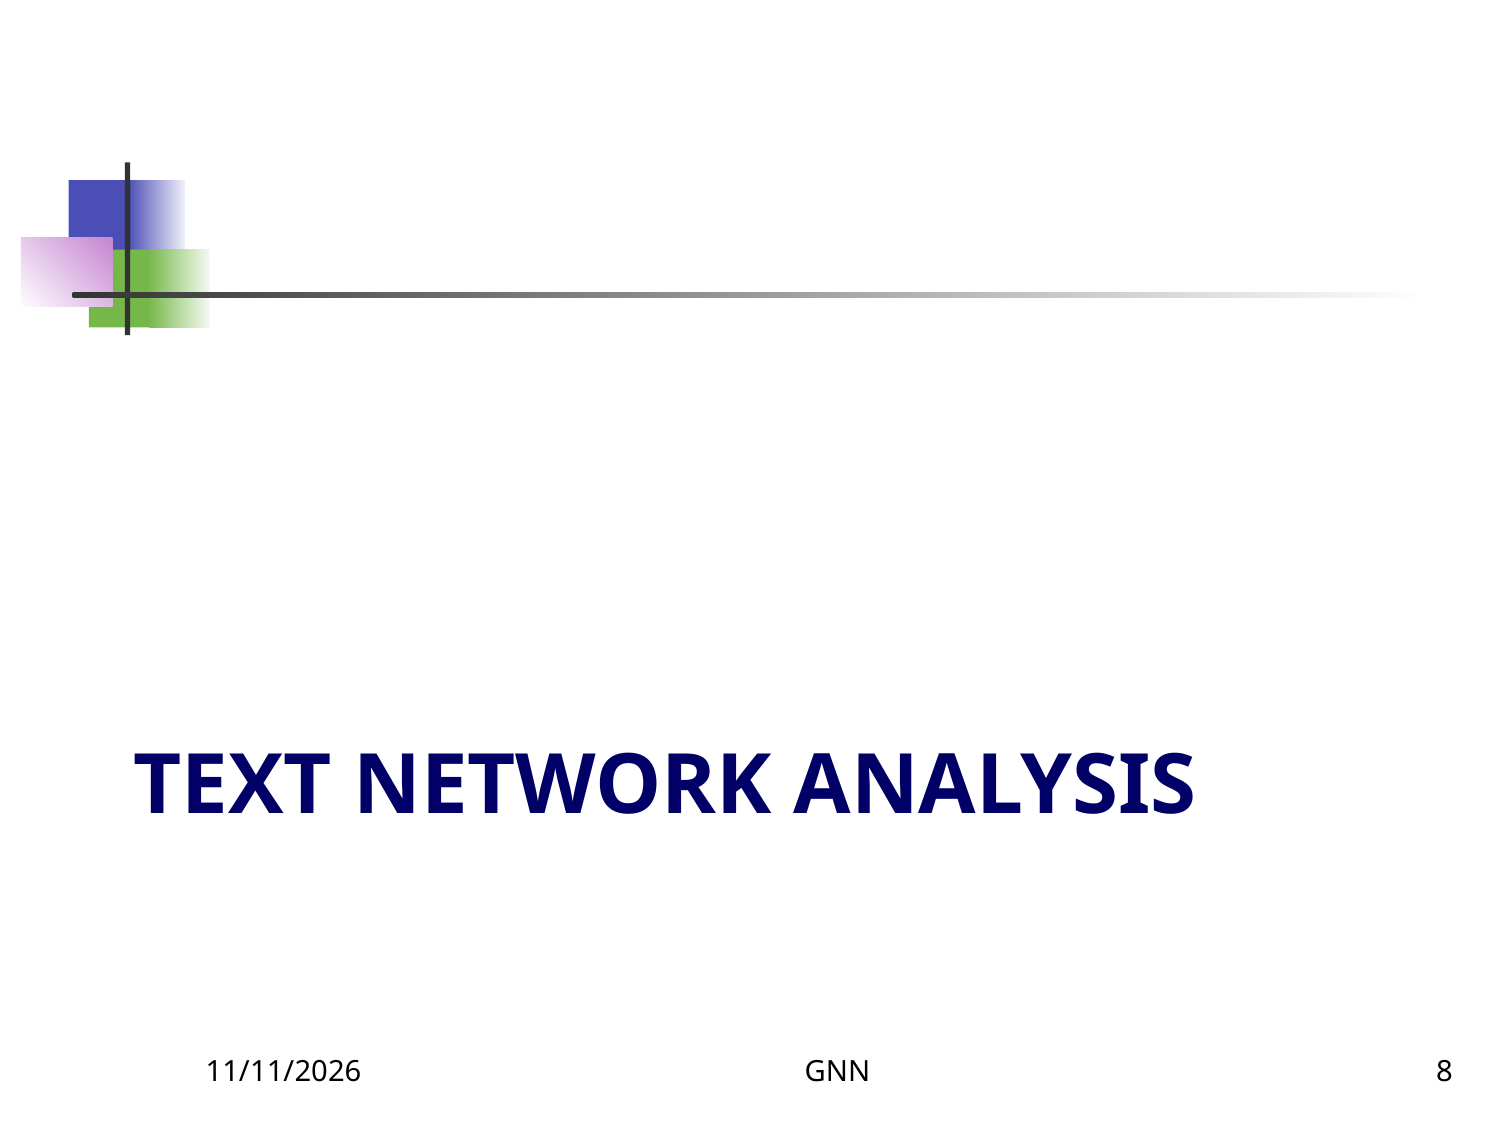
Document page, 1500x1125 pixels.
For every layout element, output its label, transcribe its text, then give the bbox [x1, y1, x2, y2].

footer GNN [600, 1024, 1075, 1100]
title Text network analysis [118, 722, 1394, 947]
slide_number 8 [1155, 1024, 1468, 1100]
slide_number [190, 1024, 504, 1100]
